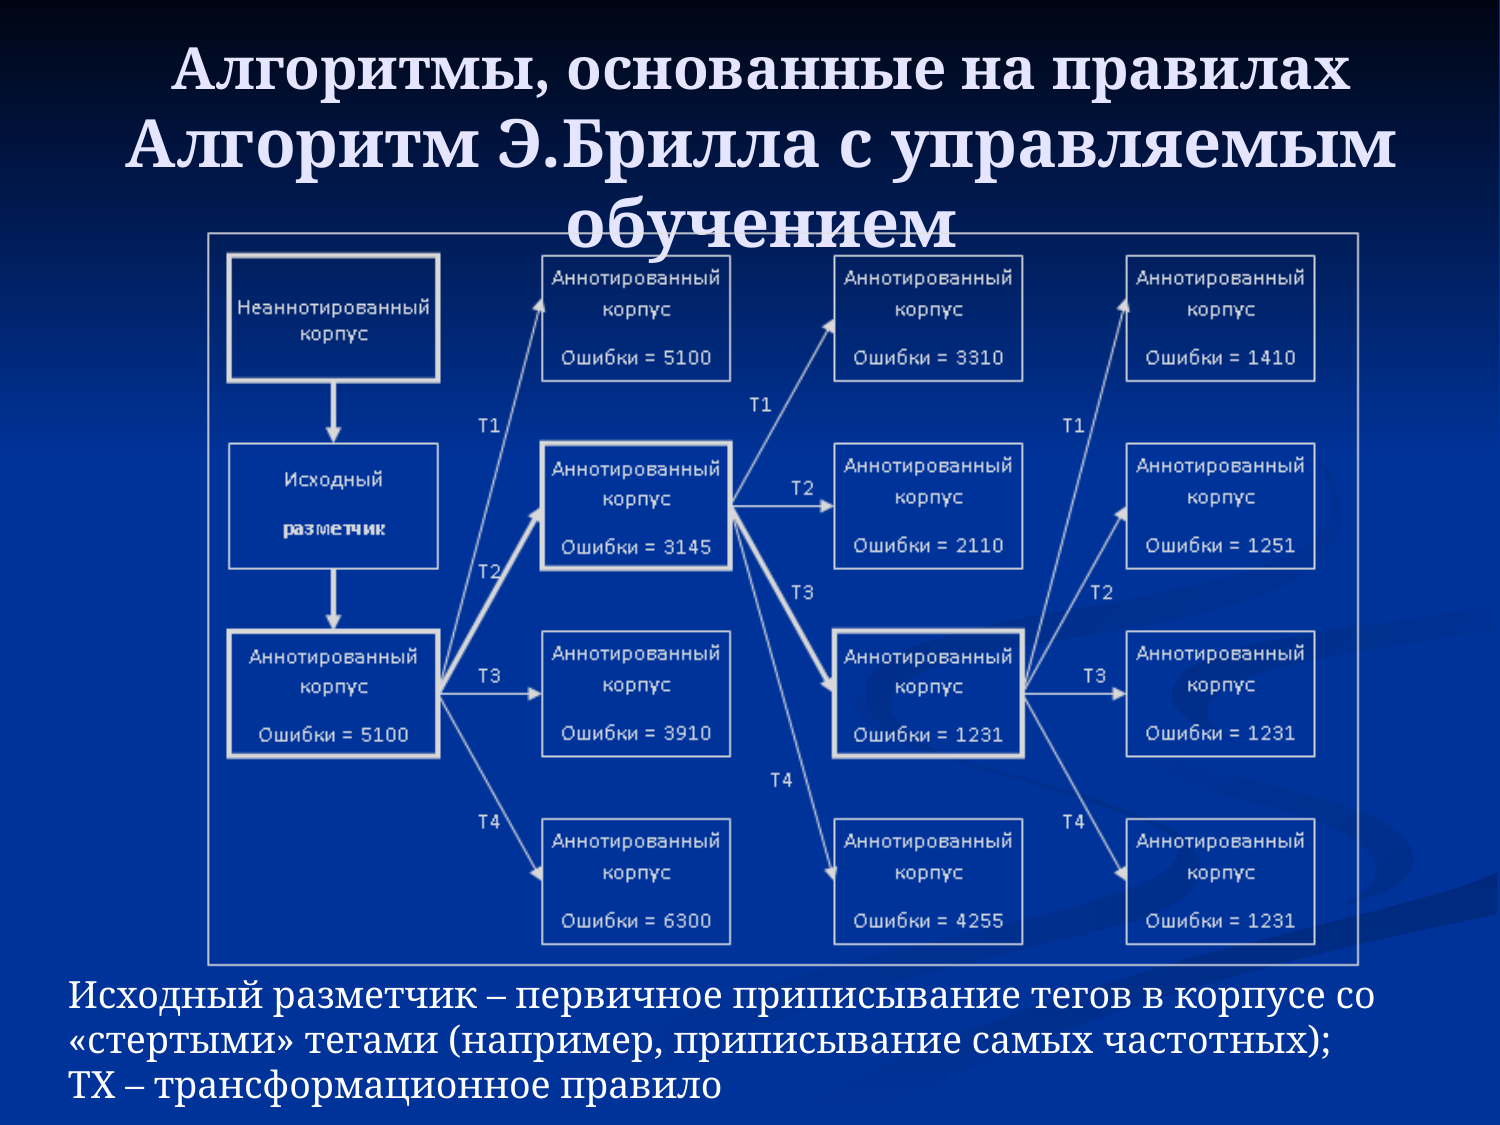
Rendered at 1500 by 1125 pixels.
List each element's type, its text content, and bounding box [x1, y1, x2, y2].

text_box Исходный разметчик – первичное приписывание тегов в корпусе со «стертыми» тегами (например, приписывание самых частотных); TX – трансформационное правило [53, 964, 1459, 1114]
picture [206, 230, 1361, 969]
text_box Алгоритмы, основанные на правилах Алгоритм Э.Брилла с управляемым обучением [53, 23, 1471, 269]
